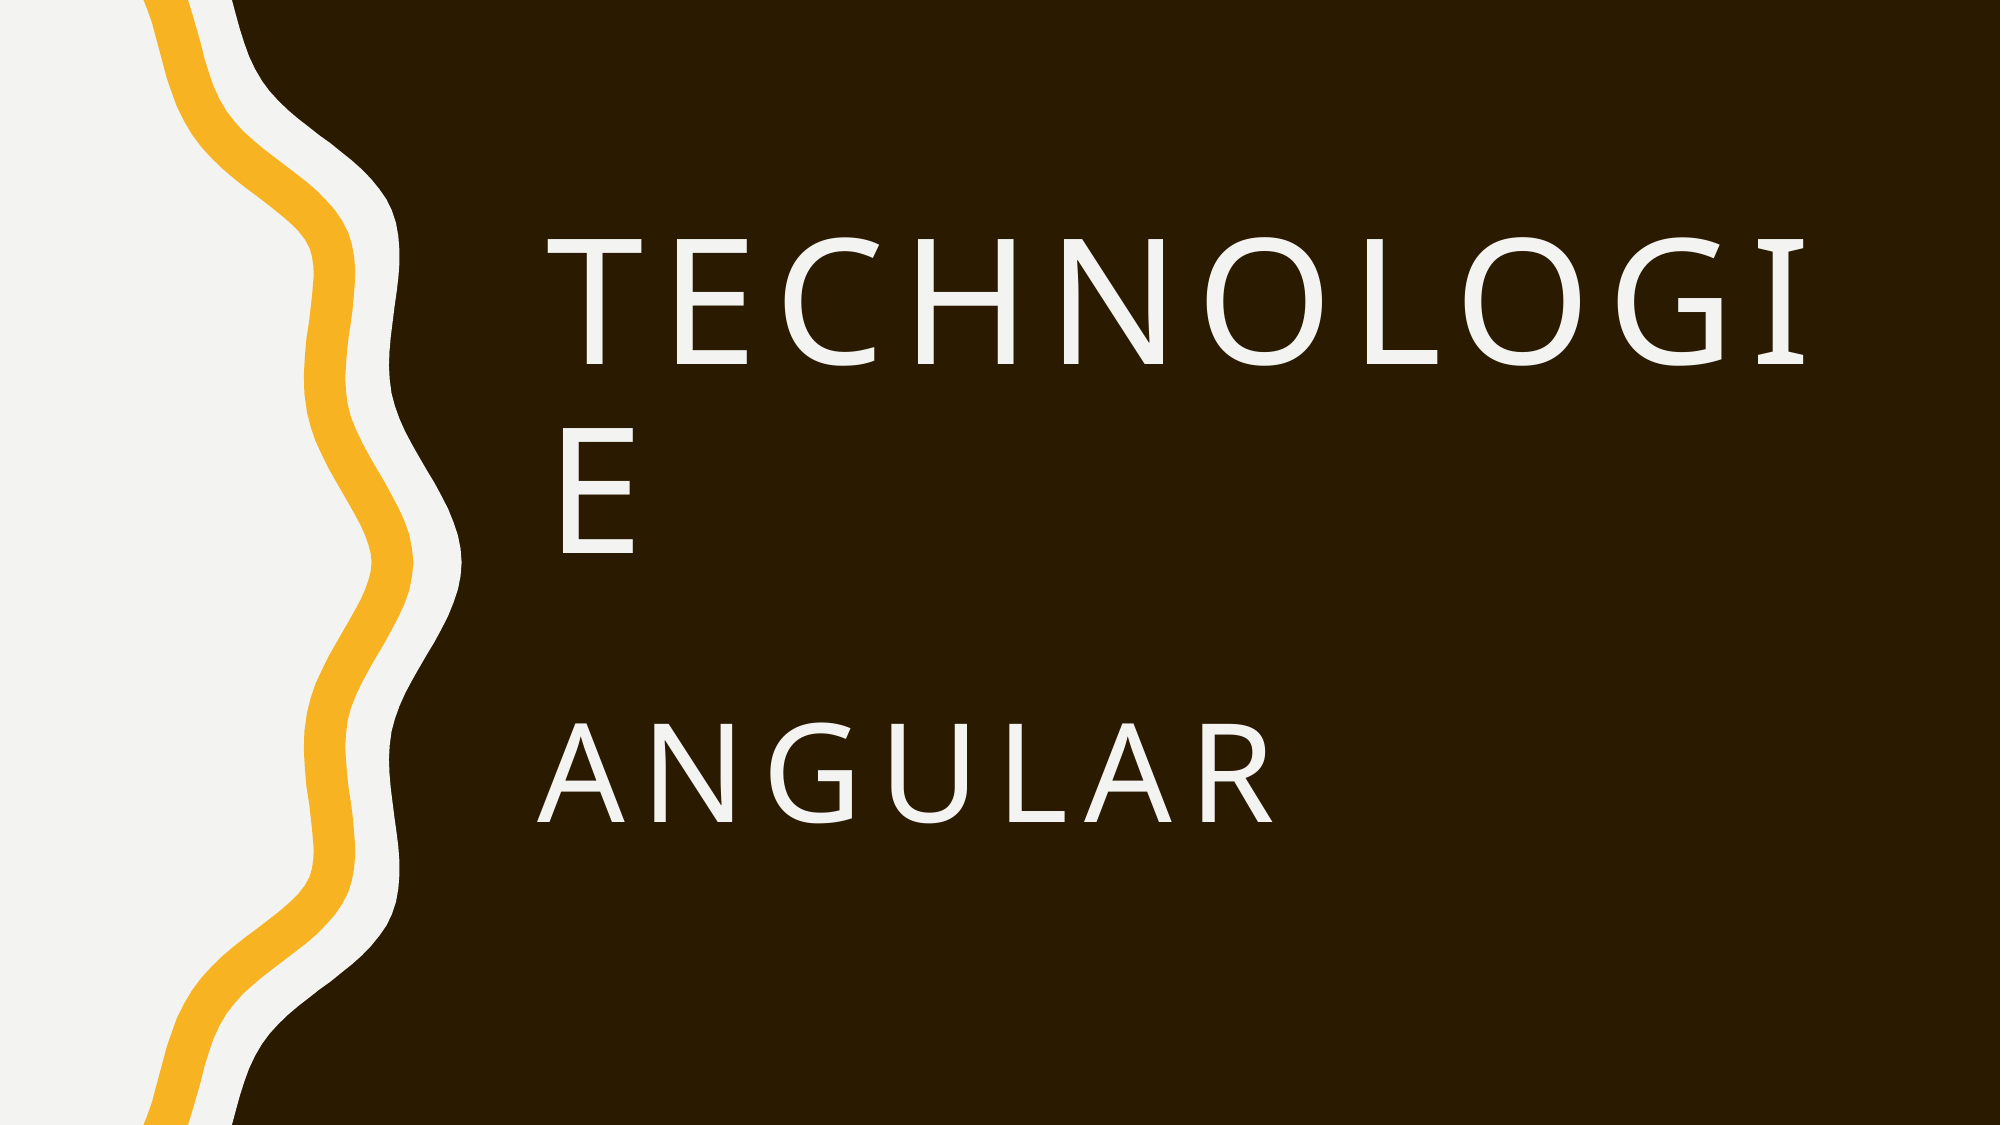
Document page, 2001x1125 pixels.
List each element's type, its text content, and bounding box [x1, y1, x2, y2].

title Technologie [531, 261, 1875, 599]
text_box ANGULAR [522, 677, 1867, 857]
